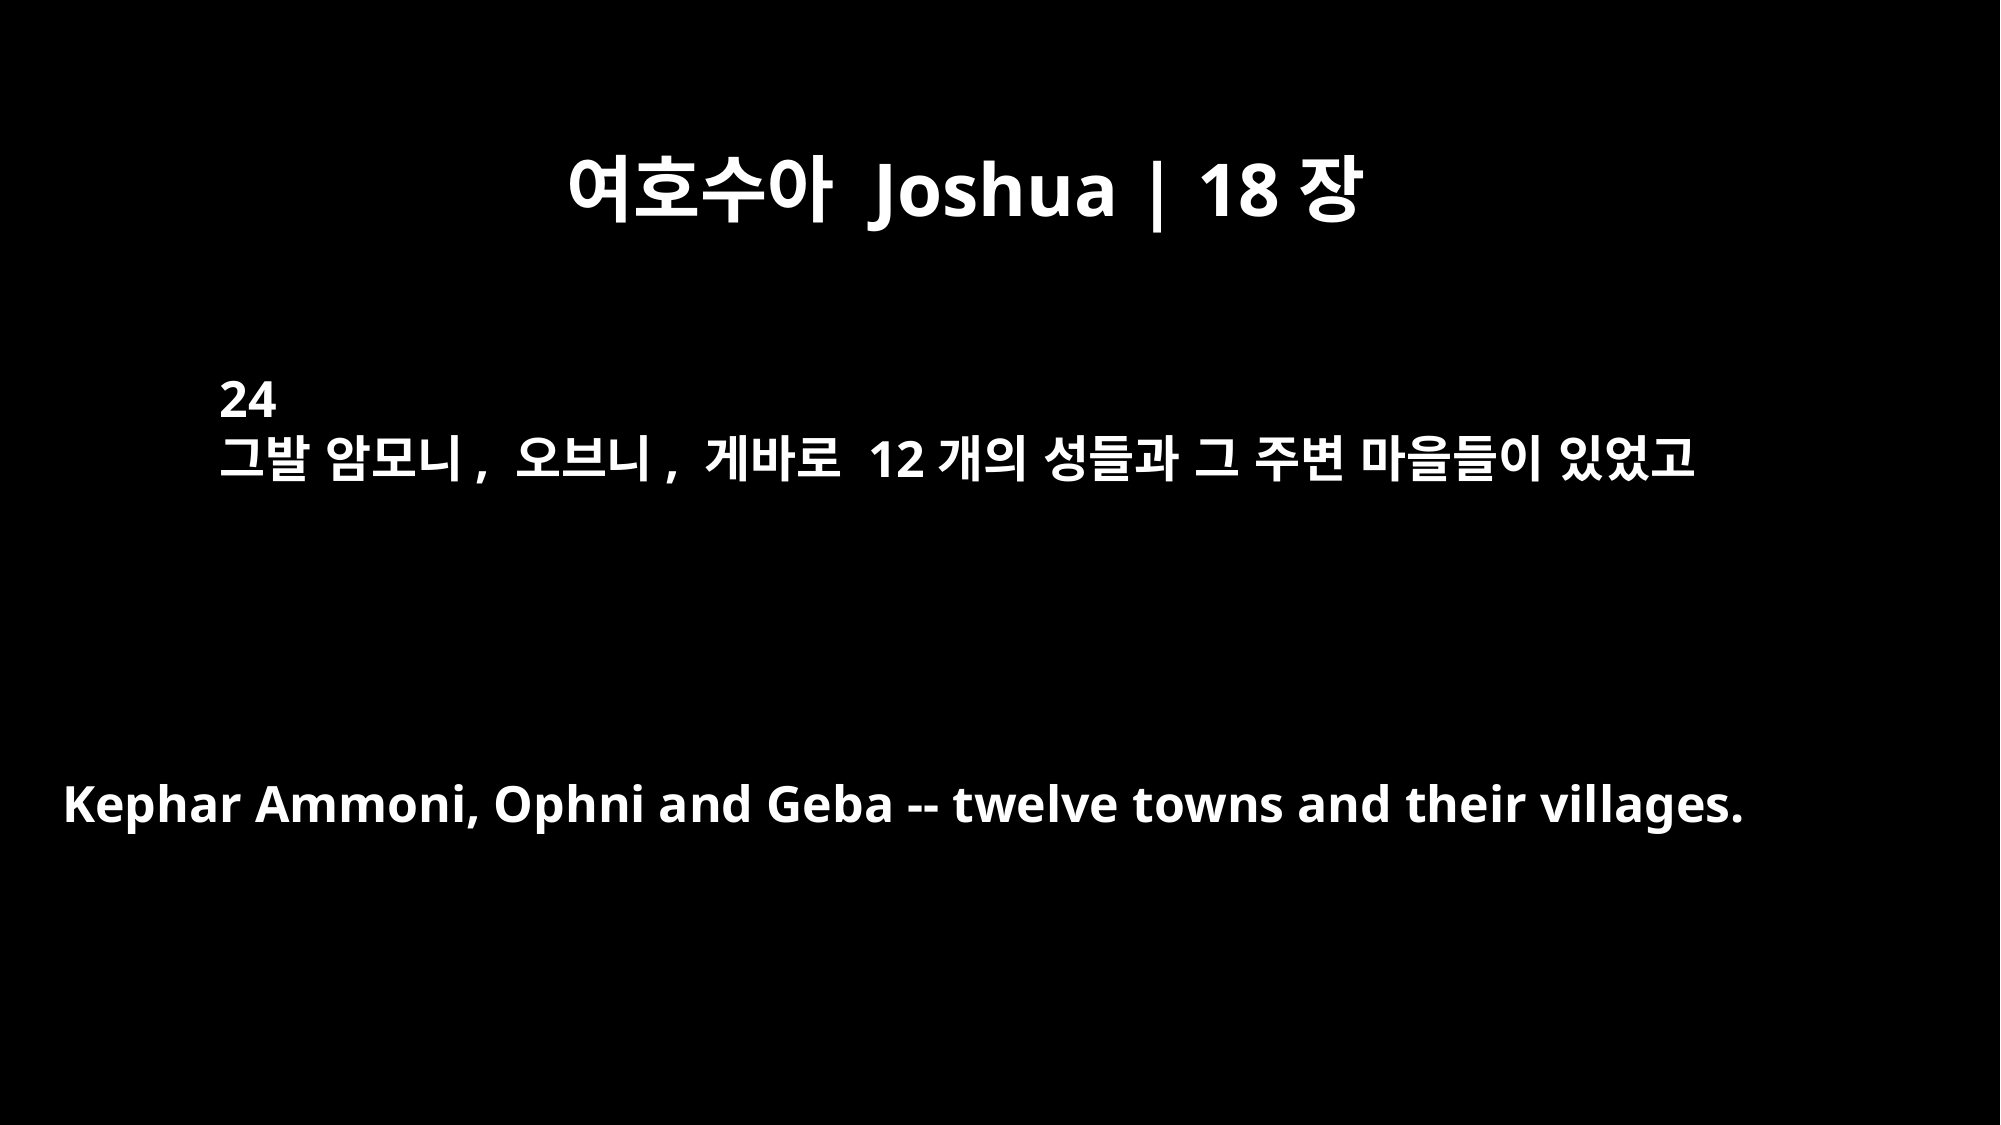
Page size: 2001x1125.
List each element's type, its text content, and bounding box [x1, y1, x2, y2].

text_box 여호수아 Joshua | 18장 [551, 136, 1381, 239]
text_box Kephar Ammoni, Ophni and Geba -- twelve towns and their villages. [47, 764, 1761, 840]
text_box 24 그발 암모니, 오브니, 게바로 12개의 성들과 그 주변 마을들이 있었고 [204, 359, 1713, 495]
